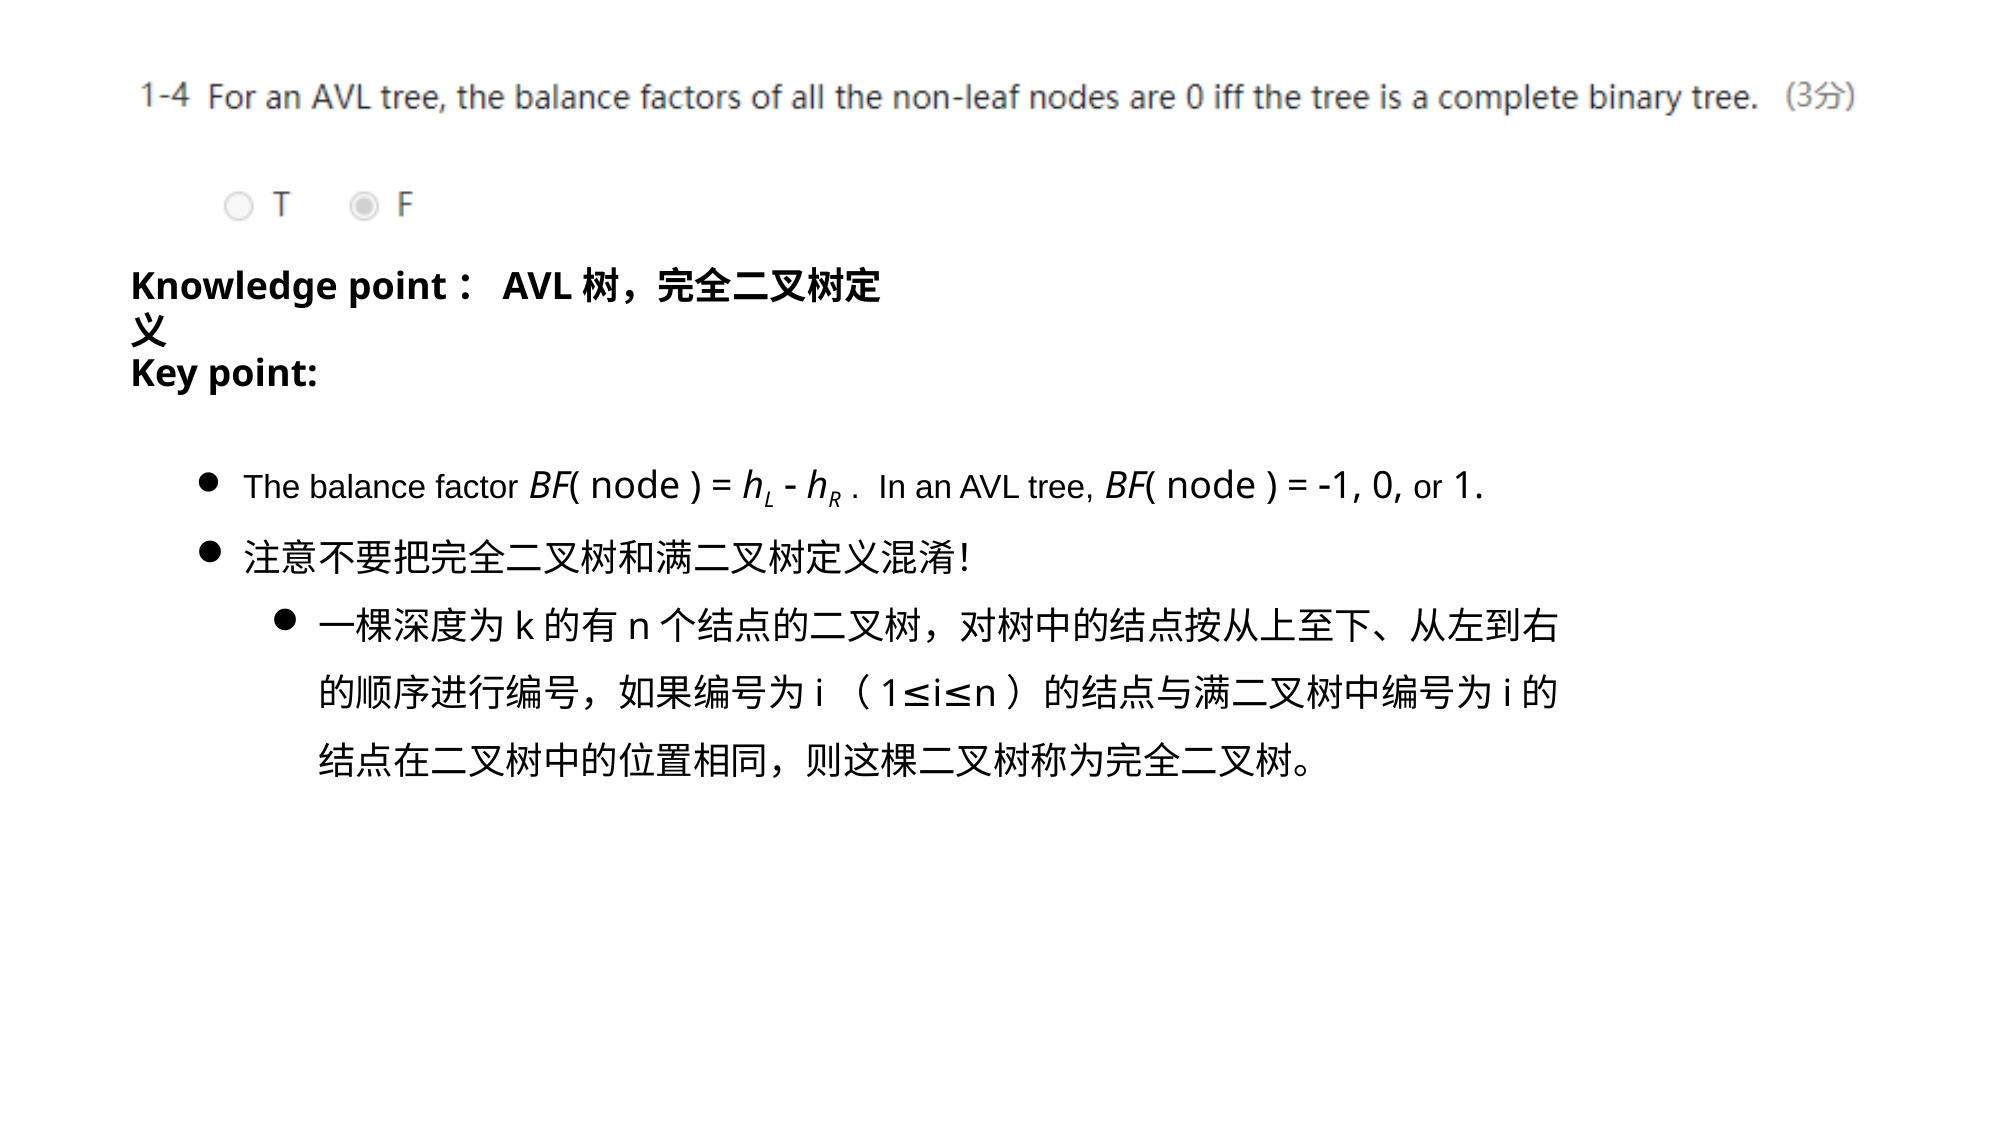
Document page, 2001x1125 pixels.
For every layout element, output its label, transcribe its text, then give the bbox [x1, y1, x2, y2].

text_box The balance factor BF( node ) = hL  hR . In an AVL tree, BF( node ) = 1, 0, or 1. 注意不要把完全二叉树和满二叉树定义混淆！ 一棵深度为k的有n个结点的二叉树，对树中的结点按从上至下、从左到右的顺序进行编号，如果编号为i（1≤i≤n）的结点与满二叉树中编号为i的结点在二叉树中的位置相同，则这棵二叉树称为完全二叉树。 [181, 427, 1591, 790]
text_box Key point: [115, 341, 643, 402]
text_box Knowledge point：AVL树，完全二叉树定义 [115, 255, 932, 360]
picture [115, 60, 1899, 255]
